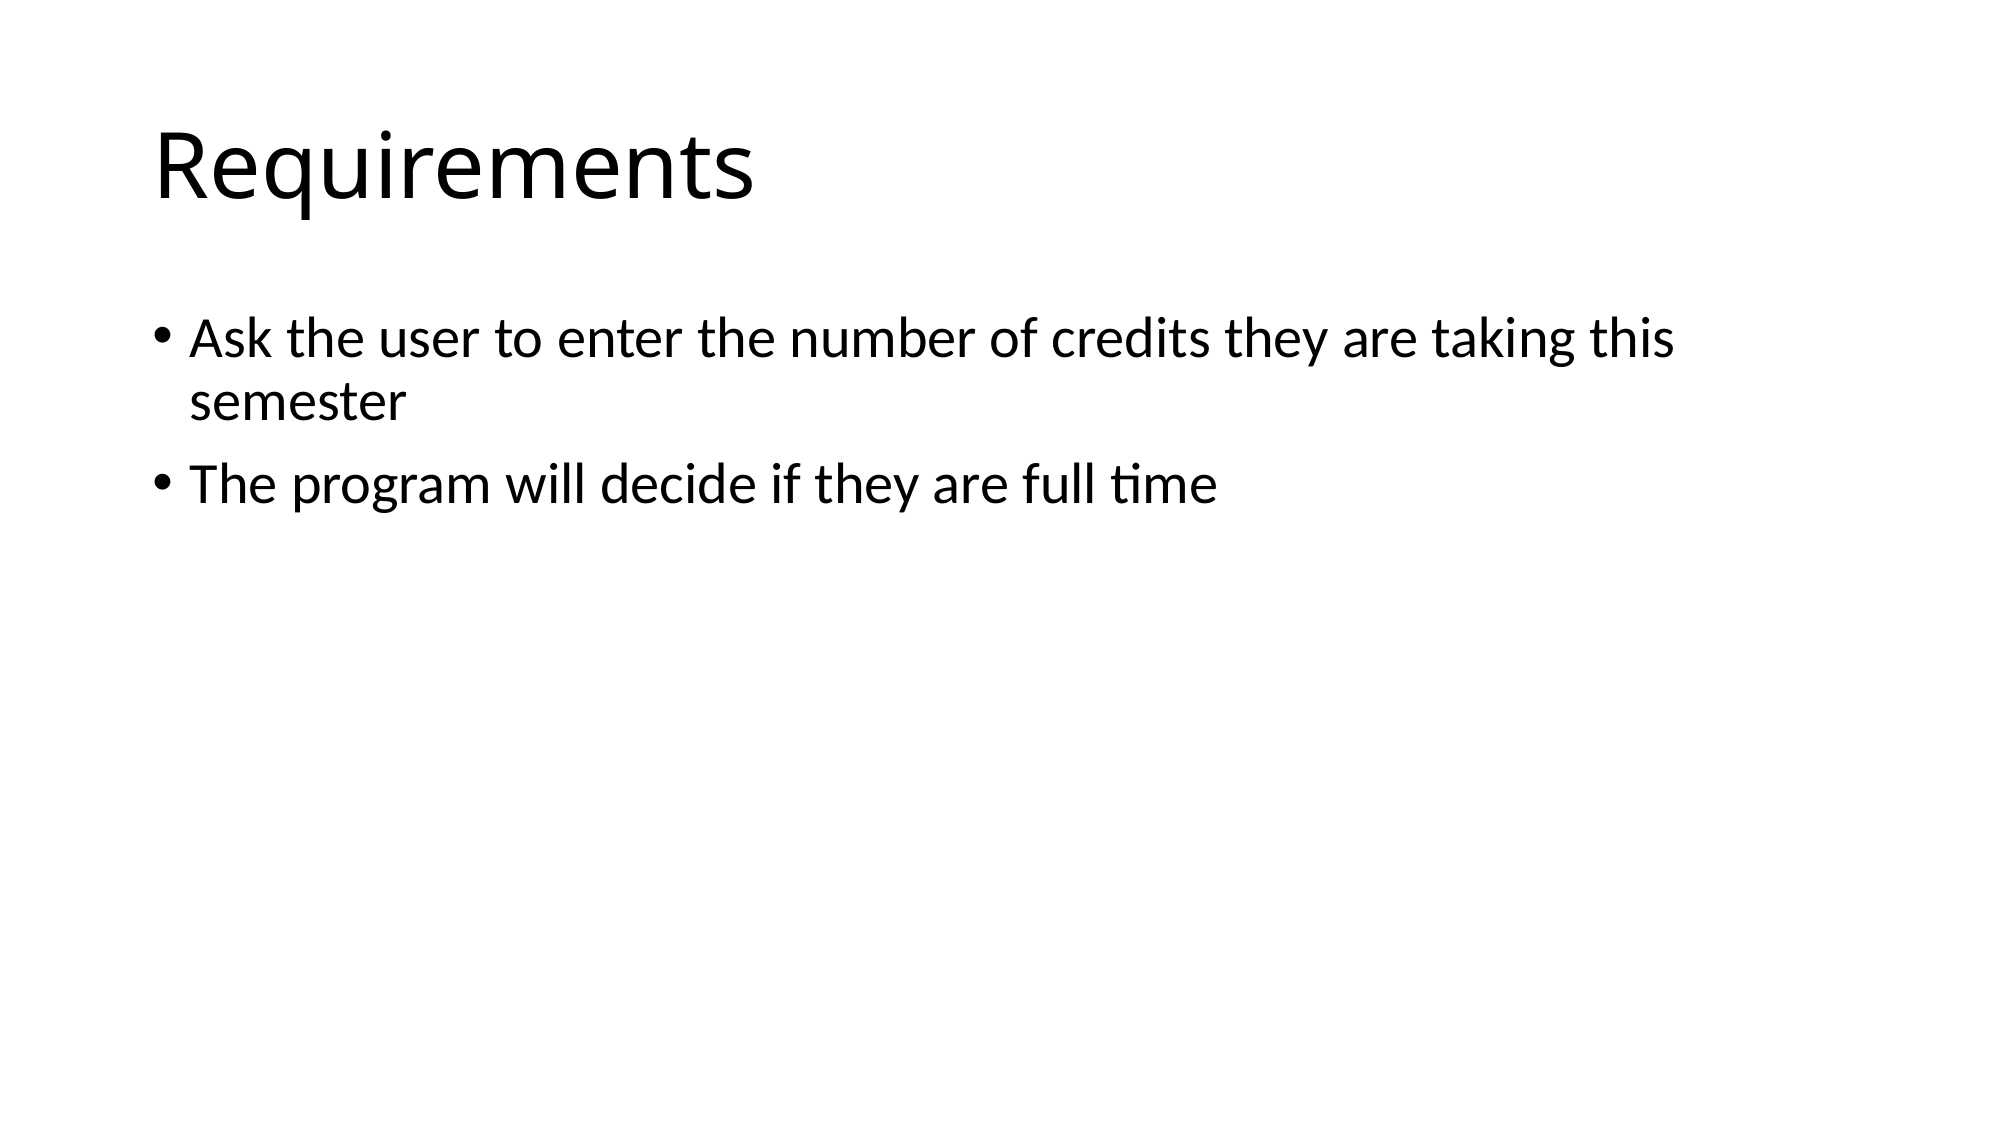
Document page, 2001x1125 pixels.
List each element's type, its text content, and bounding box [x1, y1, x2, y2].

title Requirements [137, 59, 1863, 278]
list Ask the user to enter the number of credits they are taking this semester The program will decide if they are full time [137, 299, 1863, 1014]
